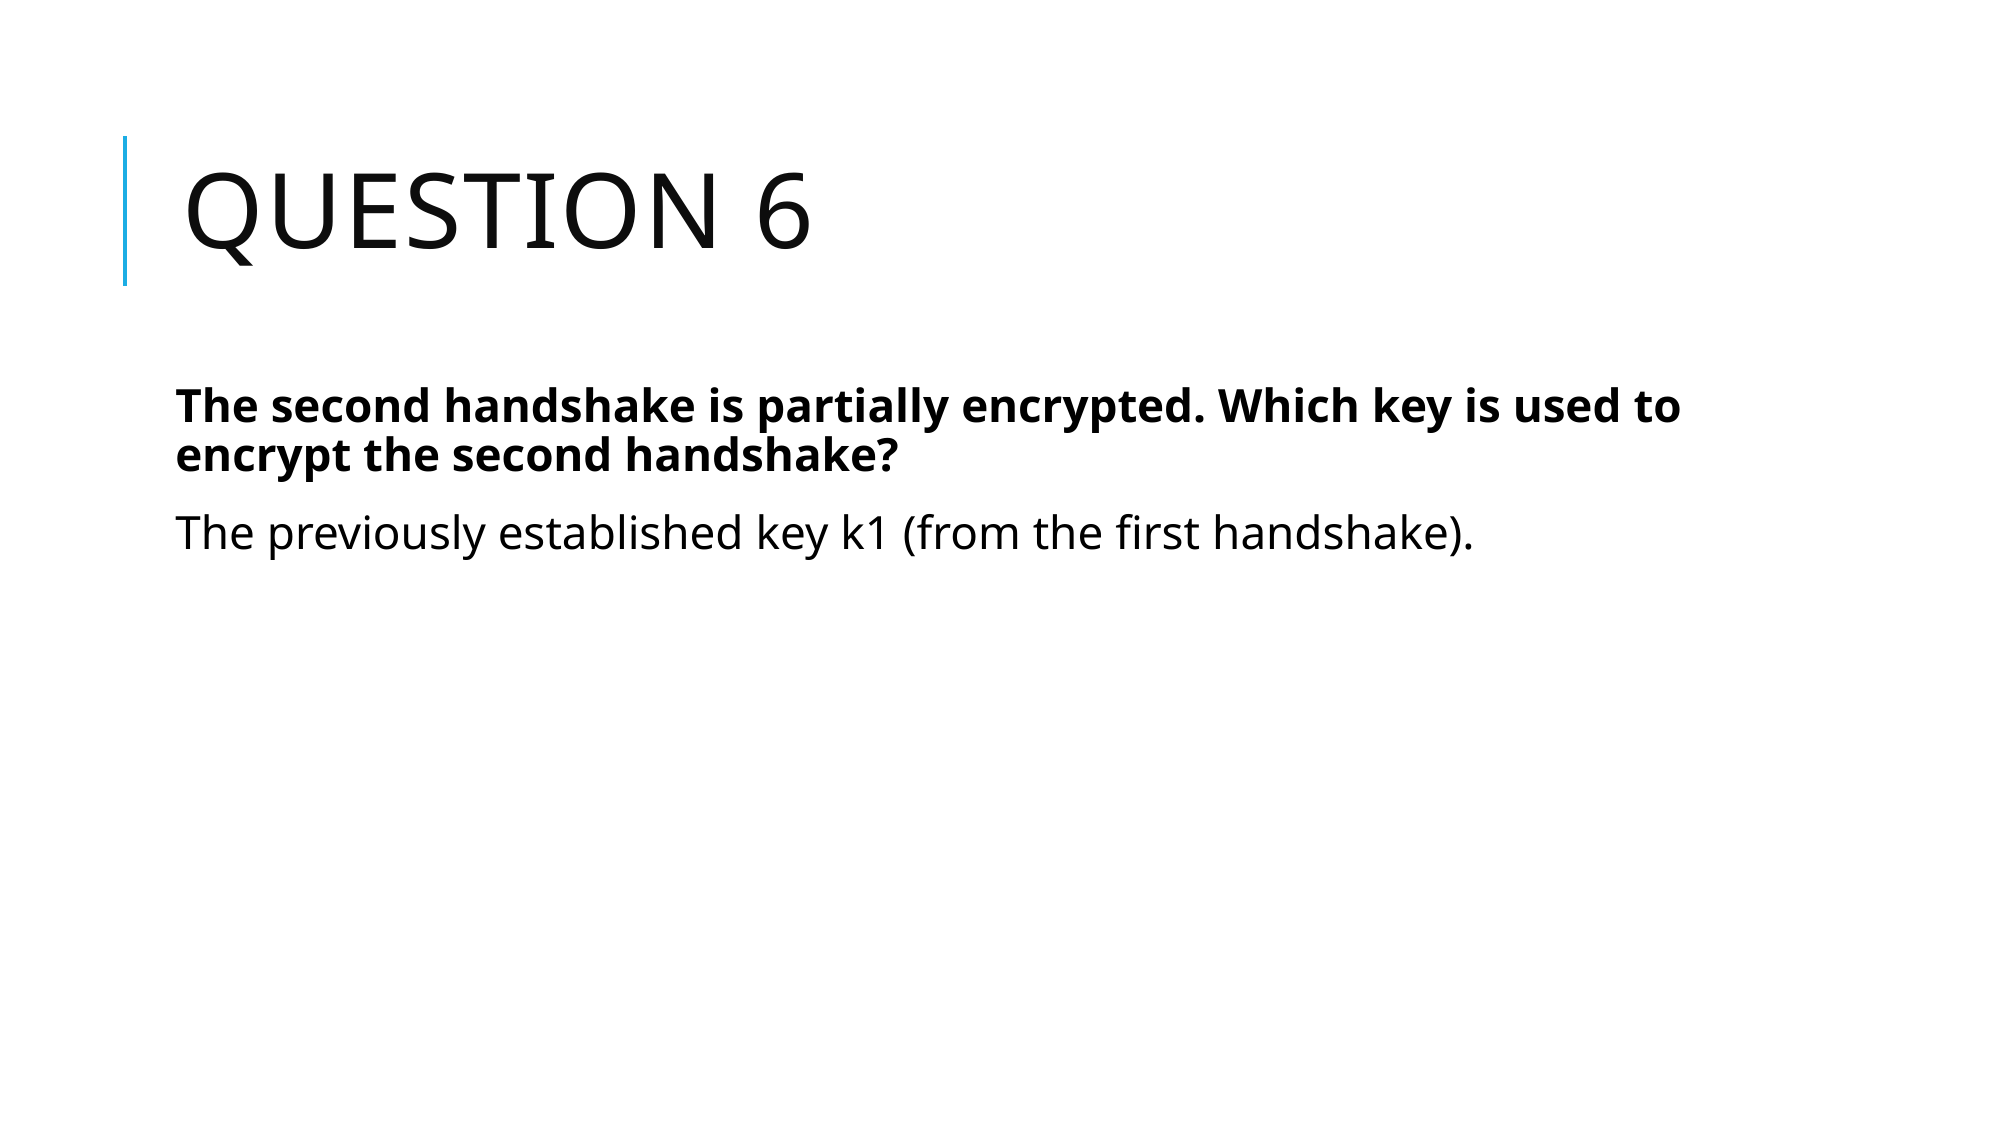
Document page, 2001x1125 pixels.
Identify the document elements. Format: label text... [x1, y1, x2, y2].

list The second handshake is partially encrypted. Which key is used to encrypt the second handshake? The previously established key k1 (from the first handshake). [168, 375, 1763, 1035]
title Question 6 [168, 96, 1763, 342]
